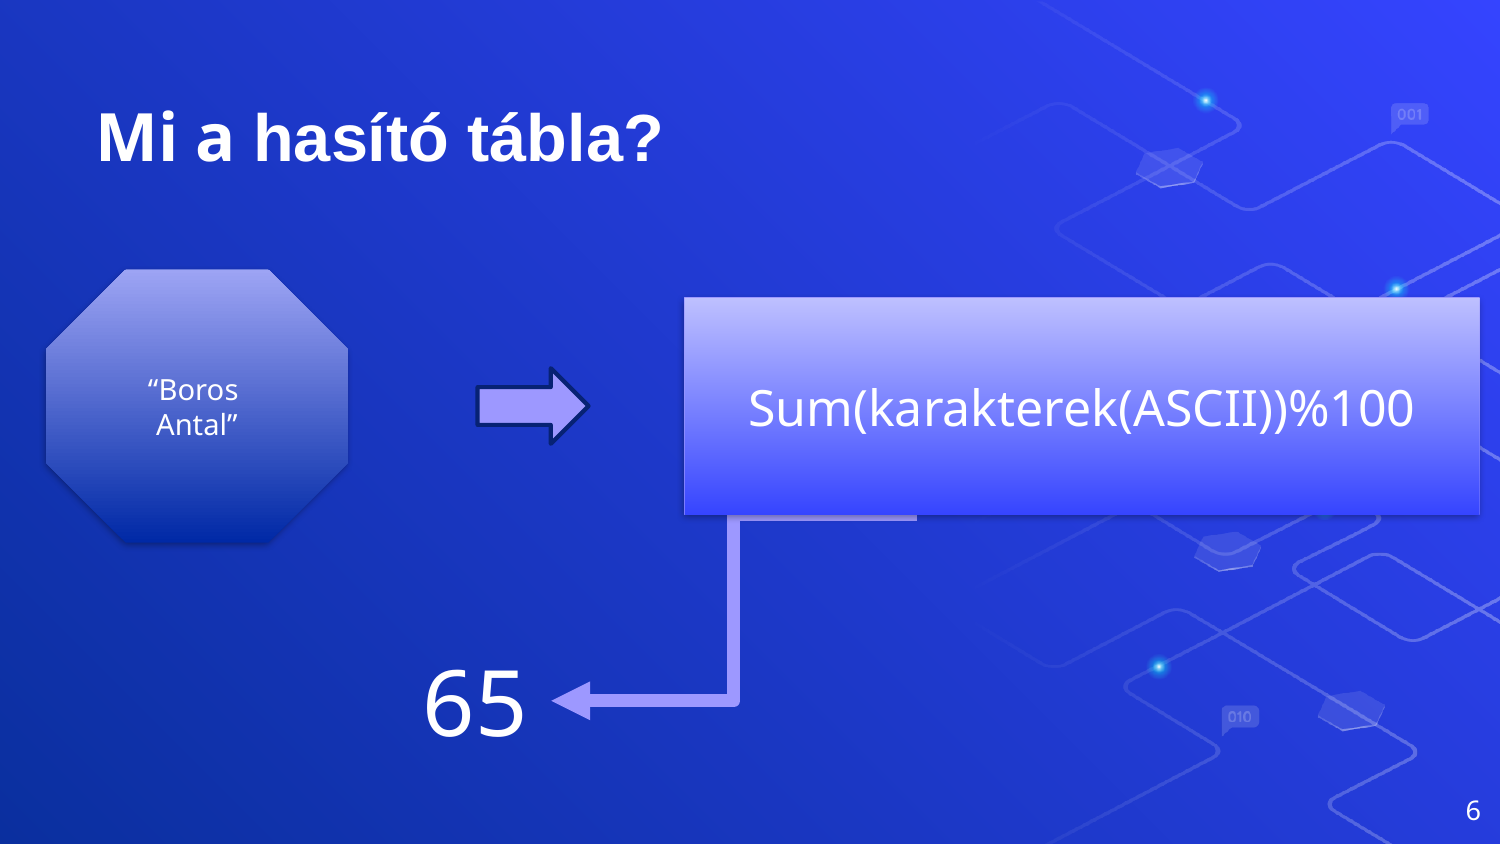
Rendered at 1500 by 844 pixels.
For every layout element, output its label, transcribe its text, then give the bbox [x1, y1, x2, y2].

text_box 65 [408, 637, 658, 763]
text_box Sum(karakterek(ASCII))%100 [684, 297, 1480, 515]
text_box [475, 366, 591, 446]
text_box “Boros Antal” [45, 269, 349, 543]
title Mi a hasító tábla? [95, 33, 1082, 175]
slide_number 6 [1391, 779, 1482, 844]
picture [0, 0, 1500, 844]
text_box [550, 514, 917, 702]
